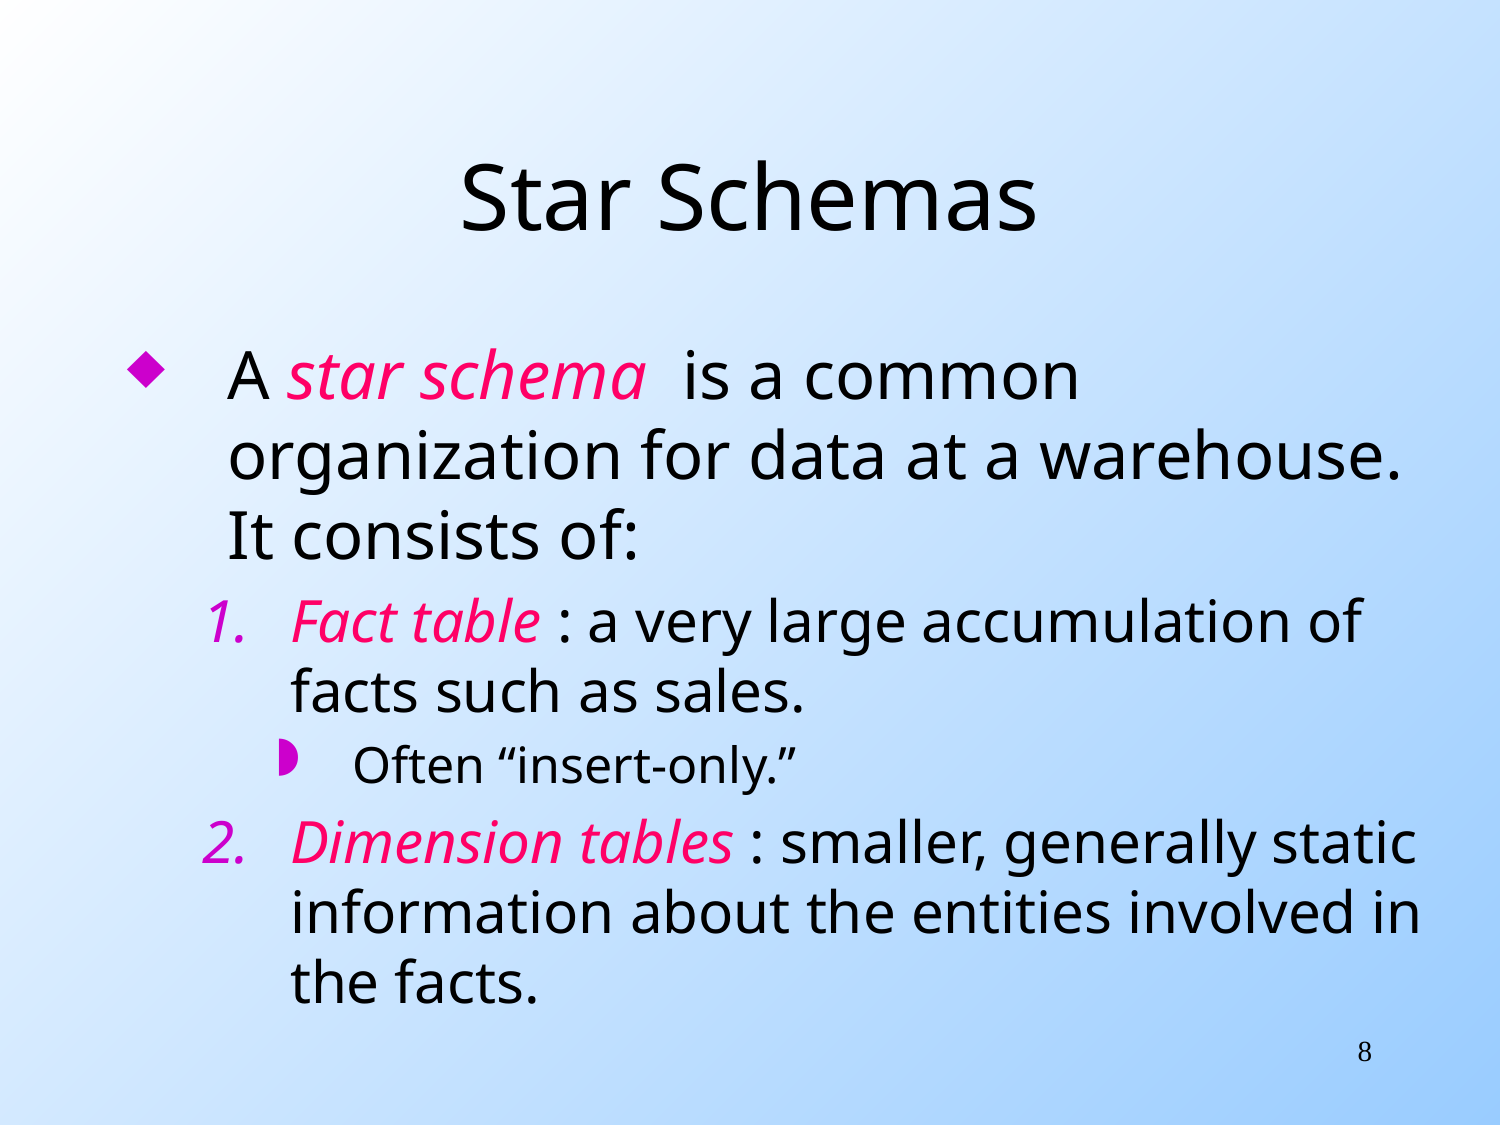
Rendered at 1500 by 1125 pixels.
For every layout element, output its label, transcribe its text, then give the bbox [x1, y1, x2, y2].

title Star Schemas [112, 99, 1388, 288]
slide_number 8 [1074, 1025, 1388, 1100]
list A star schema is a common organization for data at a warehouse. It consists of: Fact table : a very large accumulation of facts such as sales. Often “insert-only.” Dimension tables : smaller, generally static information about the entities involved in the facts. [112, 324, 1463, 1000]
